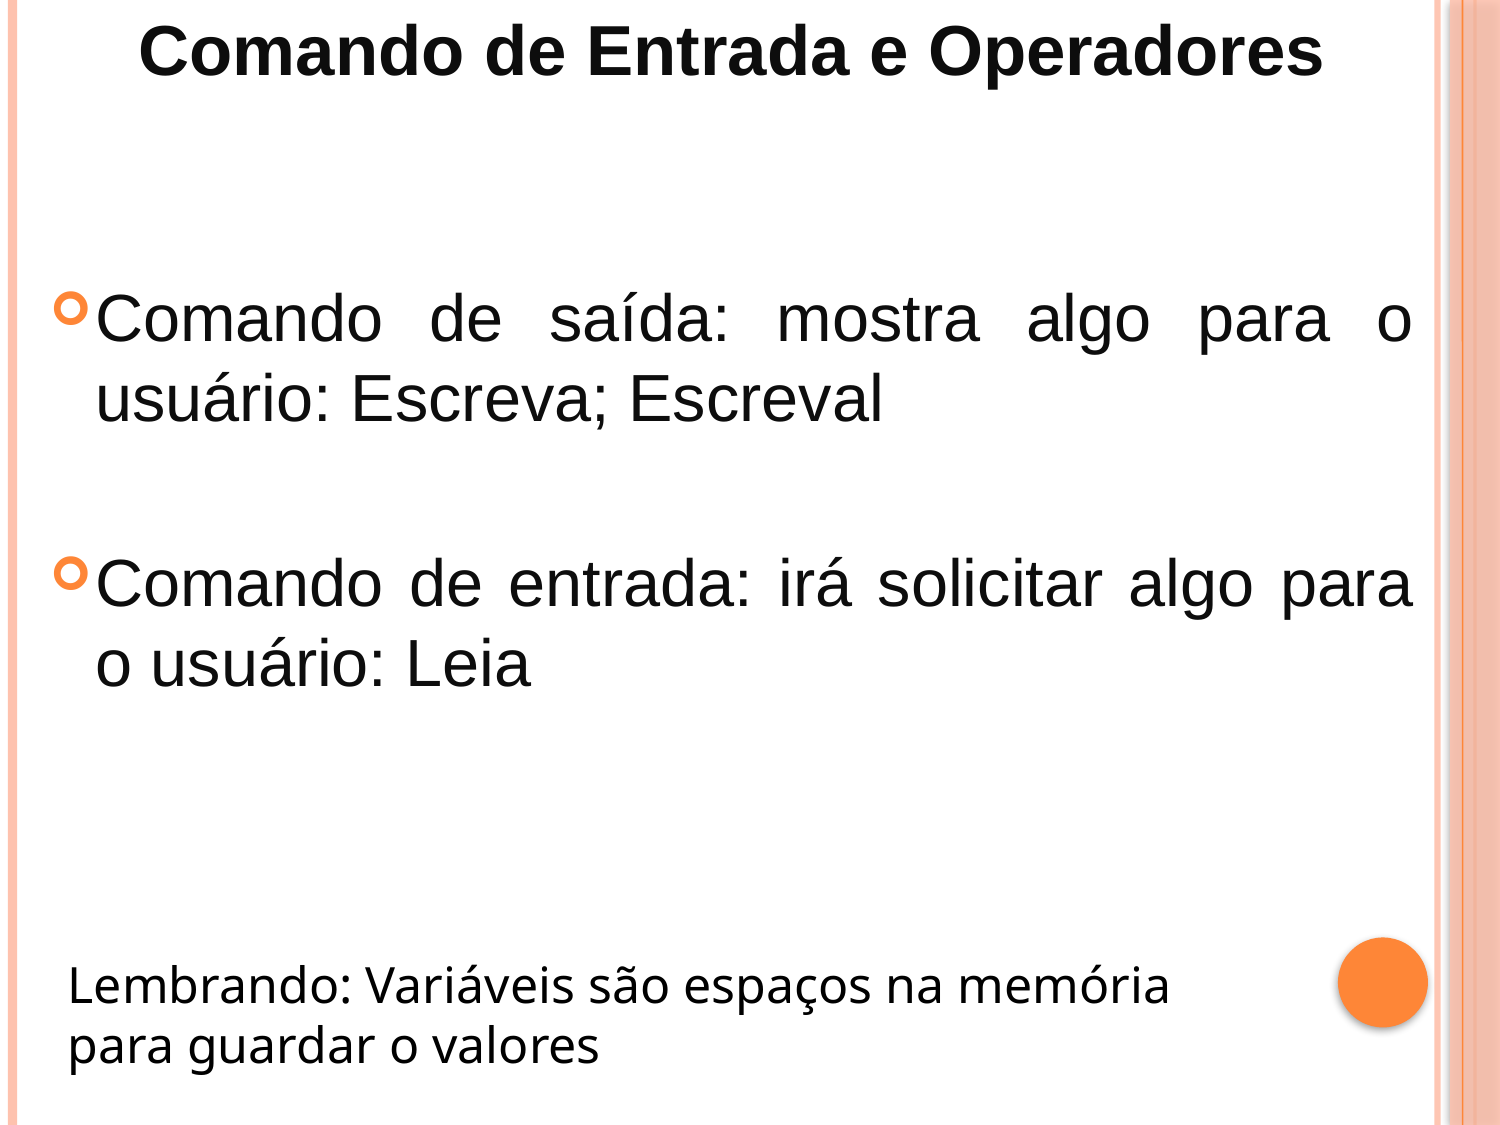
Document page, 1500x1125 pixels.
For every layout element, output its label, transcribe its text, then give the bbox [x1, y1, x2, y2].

list Comando de saída: mostra algo para o usuário: Escreva; Escreval Comando de entrada: irá solicitar algo para o usuário: Leia [35, 267, 1430, 920]
text_box Comando de Entrada e Operadores [17, 0, 1447, 98]
text_box Lembrando: Variáveis são espaços na memória para guardar o valores [53, 945, 1294, 1081]
